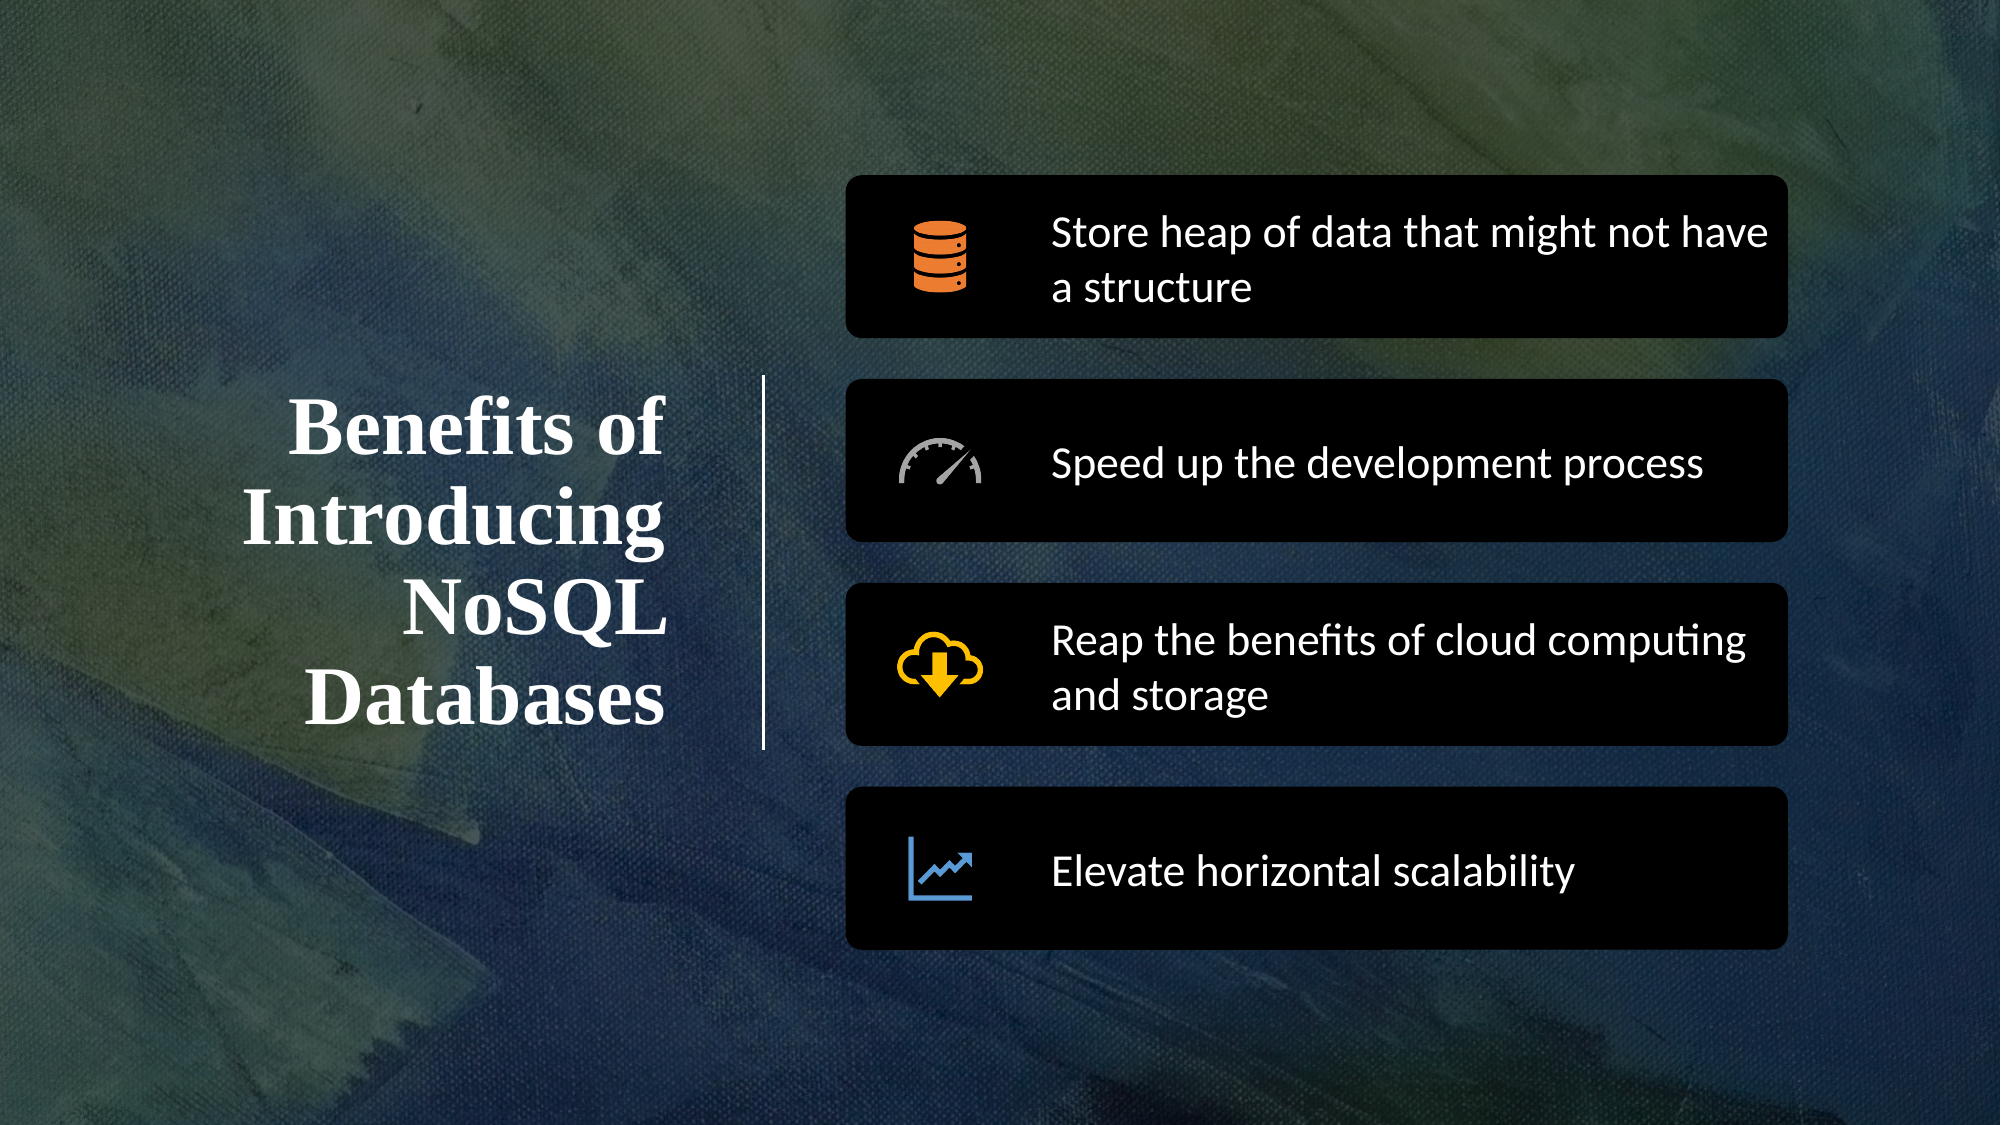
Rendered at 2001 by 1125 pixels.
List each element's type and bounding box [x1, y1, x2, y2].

list [845, 174, 1788, 951]
picture [0, 0, 2000, 1125]
